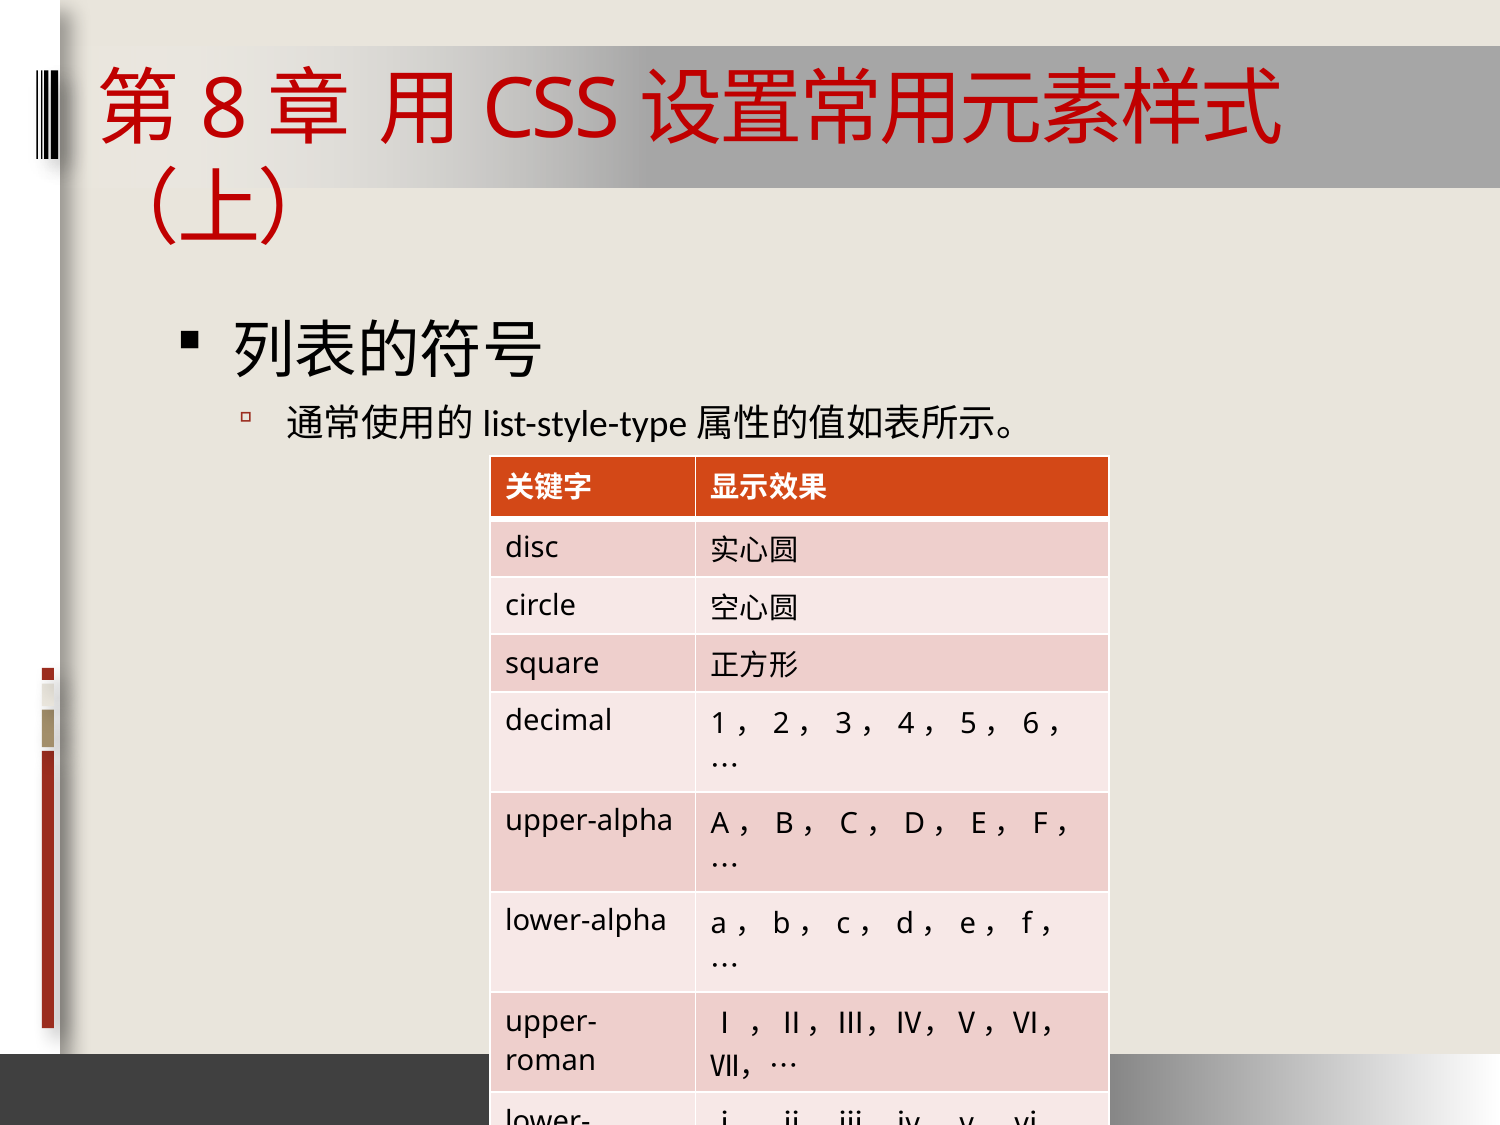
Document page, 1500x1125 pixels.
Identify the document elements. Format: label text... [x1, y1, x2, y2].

table_cell lower-roman [491, 1093, 695, 1125]
list 列表的符号 通常使用的list-style-type属性的值如表所示。 [150, 292, 1425, 1043]
table_cell ⅰ，ⅱ，ⅲ，ⅳ，ⅴ，ⅵ，ⅶ，… [696, 1093, 1108, 1125]
table_cell upper-alpha [491, 793, 695, 891]
table_cell A，B，C，D，E，F，… [696, 793, 1108, 891]
table_header 显示效果 [696, 457, 1108, 516]
table_cell lower-alpha [491, 893, 695, 991]
table_cell square [491, 635, 695, 691]
table_cell disc [491, 522, 695, 576]
title 第8章 用CSS设置常用元素样式（上） [82, 46, 1500, 163]
table_cell Ⅰ，Ⅱ，Ⅲ，Ⅳ，Ⅴ，Ⅵ，Ⅶ，… [696, 993, 1108, 1091]
table_cell circle [491, 578, 695, 633]
table_cell 空心圆 [696, 578, 1108, 633]
table_cell upper-roman [491, 993, 695, 1091]
table_cell 实心圆 [696, 522, 1108, 576]
table_header 关键字 [491, 457, 695, 516]
table_cell 1，2，3，4，5，6，… [696, 693, 1108, 791]
table_cell a，b，c，d，e，f，… [696, 893, 1108, 991]
table_cell 正方形 [696, 635, 1108, 691]
table_cell decimal [491, 693, 695, 791]
